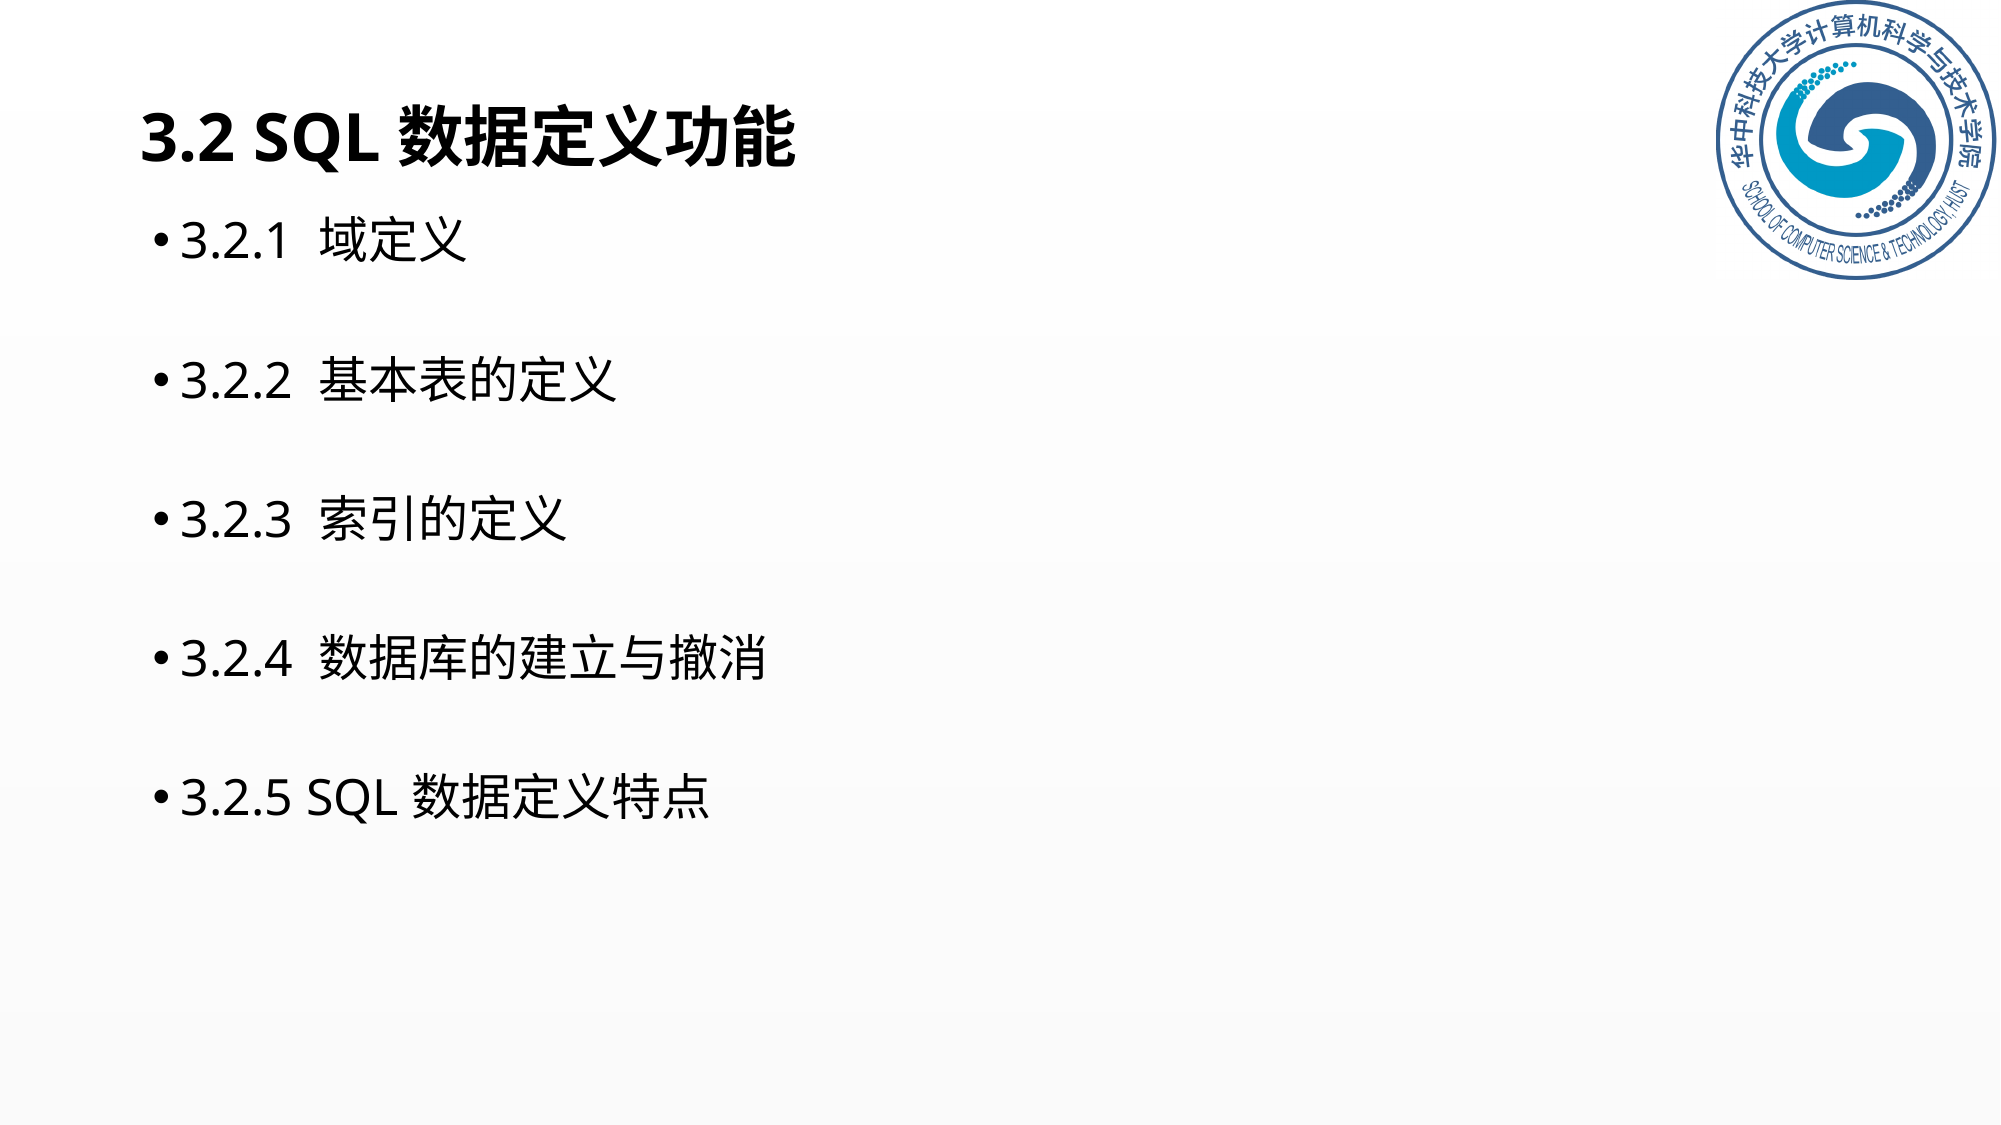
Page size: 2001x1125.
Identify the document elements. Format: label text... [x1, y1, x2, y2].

picture [1716, 0, 1999, 280]
list 3.2.1 域定义 3.2.2 基本表的定义 3.2.3 索引的定义 3.2.4 数据库的建立与撤消 3.2.5 SQL数据定义特点 [137, 208, 1413, 1024]
title 3.2 SQL数据定义功能 [125, 90, 1401, 190]
